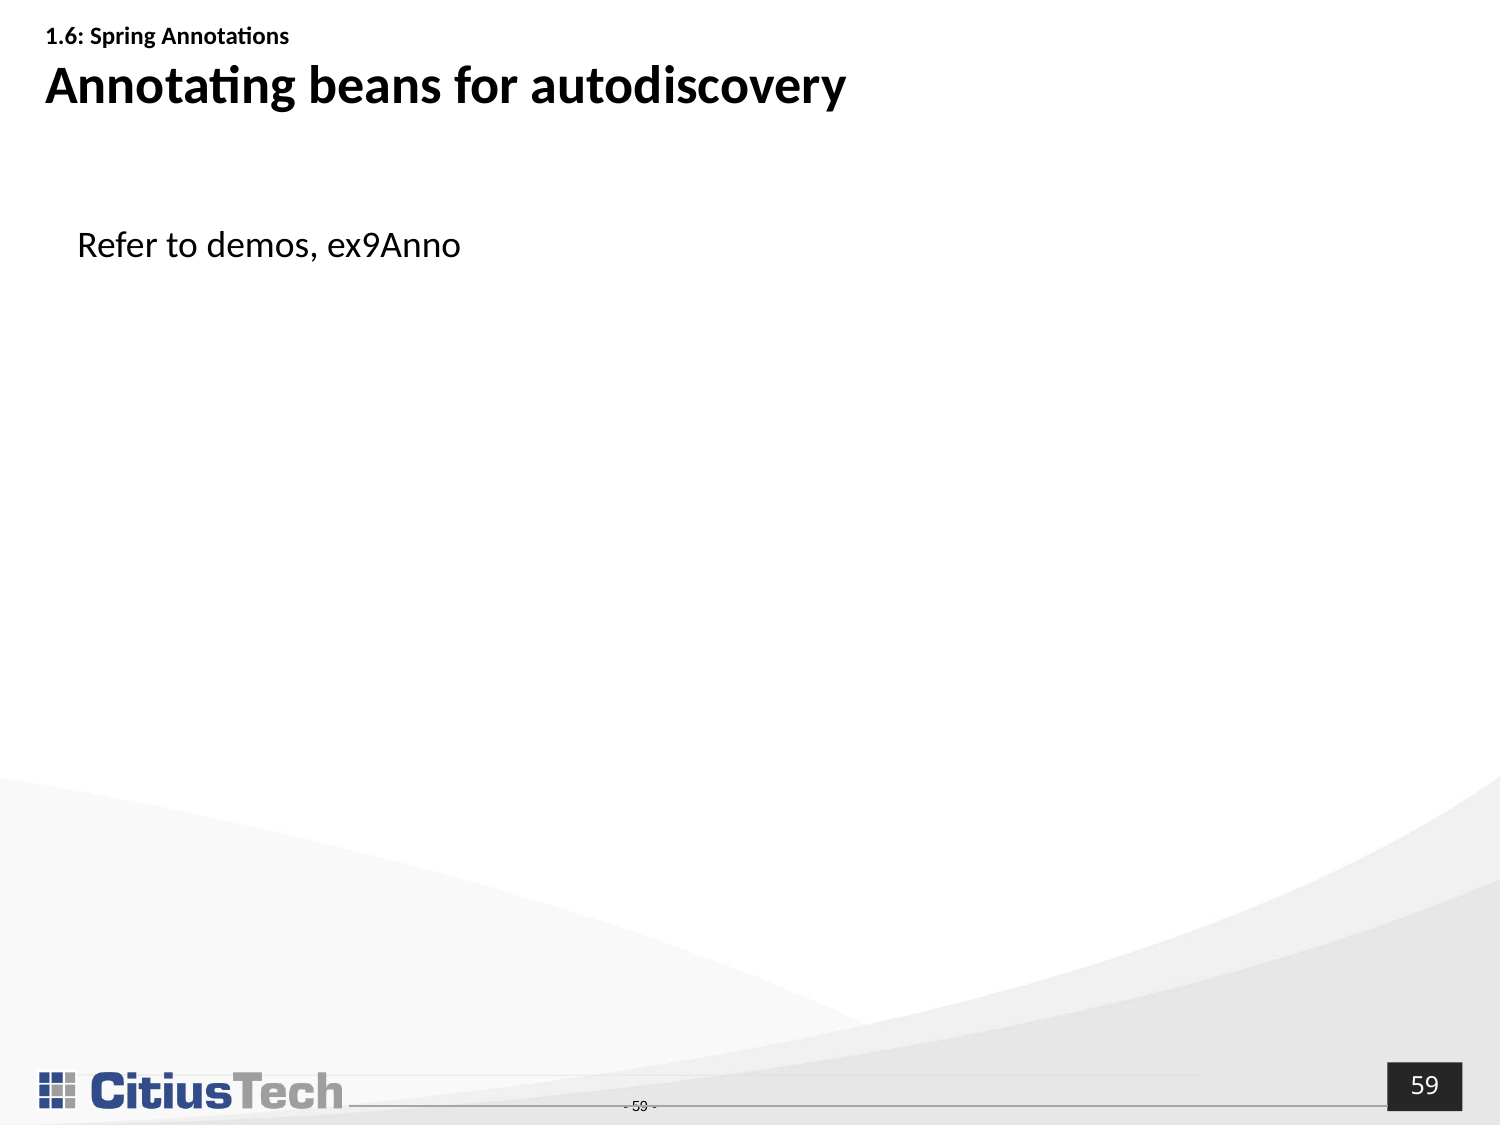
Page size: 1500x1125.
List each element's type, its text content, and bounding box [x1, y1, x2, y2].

list Refer to demos, ex9Anno [62, 212, 1438, 1075]
title 1.6: Spring Annotations Annotating beans for autodiscovery [30, 21, 1478, 113]
picture [0, 0, 1500, 1125]
